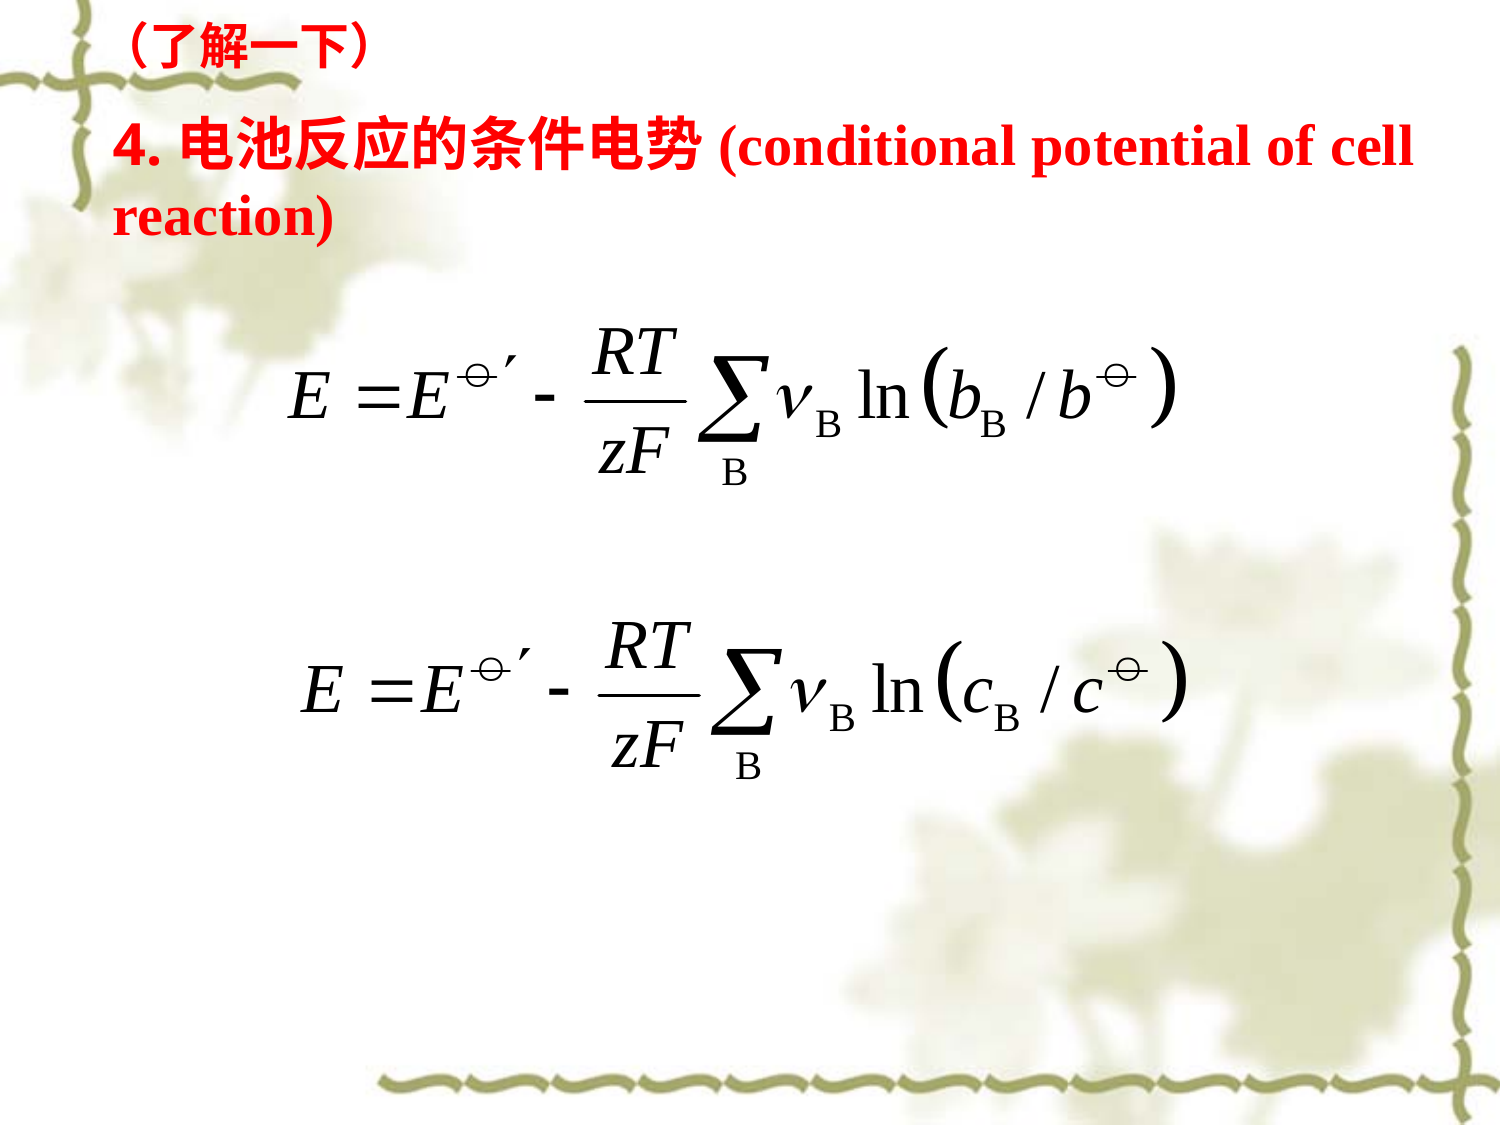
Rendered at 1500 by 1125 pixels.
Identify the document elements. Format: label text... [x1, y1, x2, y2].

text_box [288, 601, 1193, 795]
text_box （了解一下） [84, 7, 637, 82]
text_box 4.电池反应的条件电势(conditional potential of cell reaction) [97, 99, 1430, 255]
picture [0, 0, 1500, 1125]
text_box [275, 307, 1185, 501]
